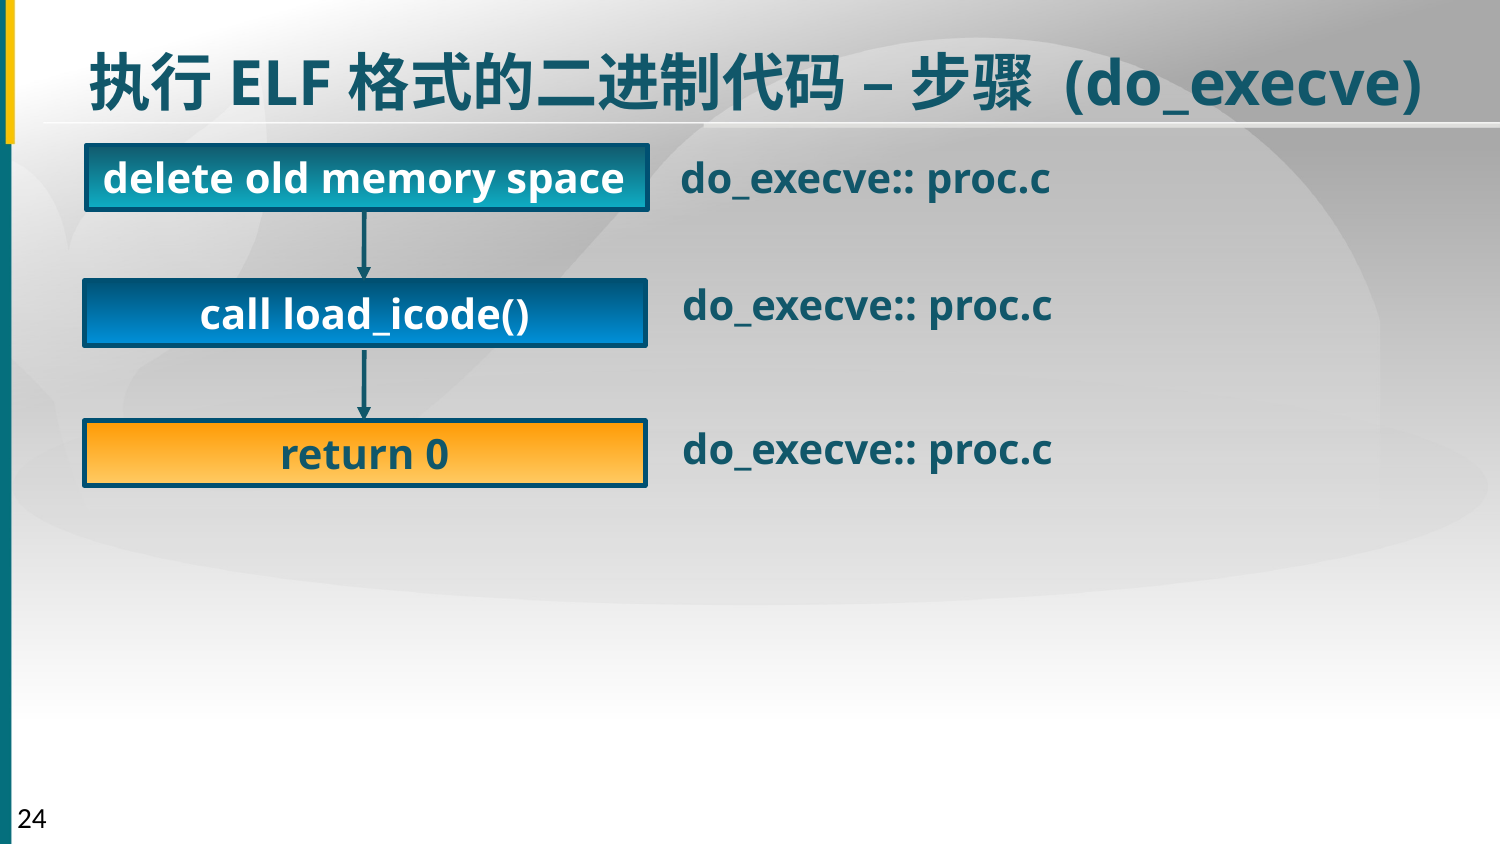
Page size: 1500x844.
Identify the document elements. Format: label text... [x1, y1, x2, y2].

text_box 执行ELF格式的二进制代码 – 步骤 (do_execve) [58, 35, 1453, 125]
text_box do_execve:: proc.c [667, 270, 1069, 336]
picture [0, 0, 1500, 844]
slide_number 24 [2, 792, 75, 838]
text_box do_execve:: proc.c [667, 415, 1069, 481]
text_box do_execve:: proc.c [665, 144, 1067, 210]
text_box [81, 144, 648, 211]
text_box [83, 280, 646, 347]
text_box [83, 420, 646, 487]
